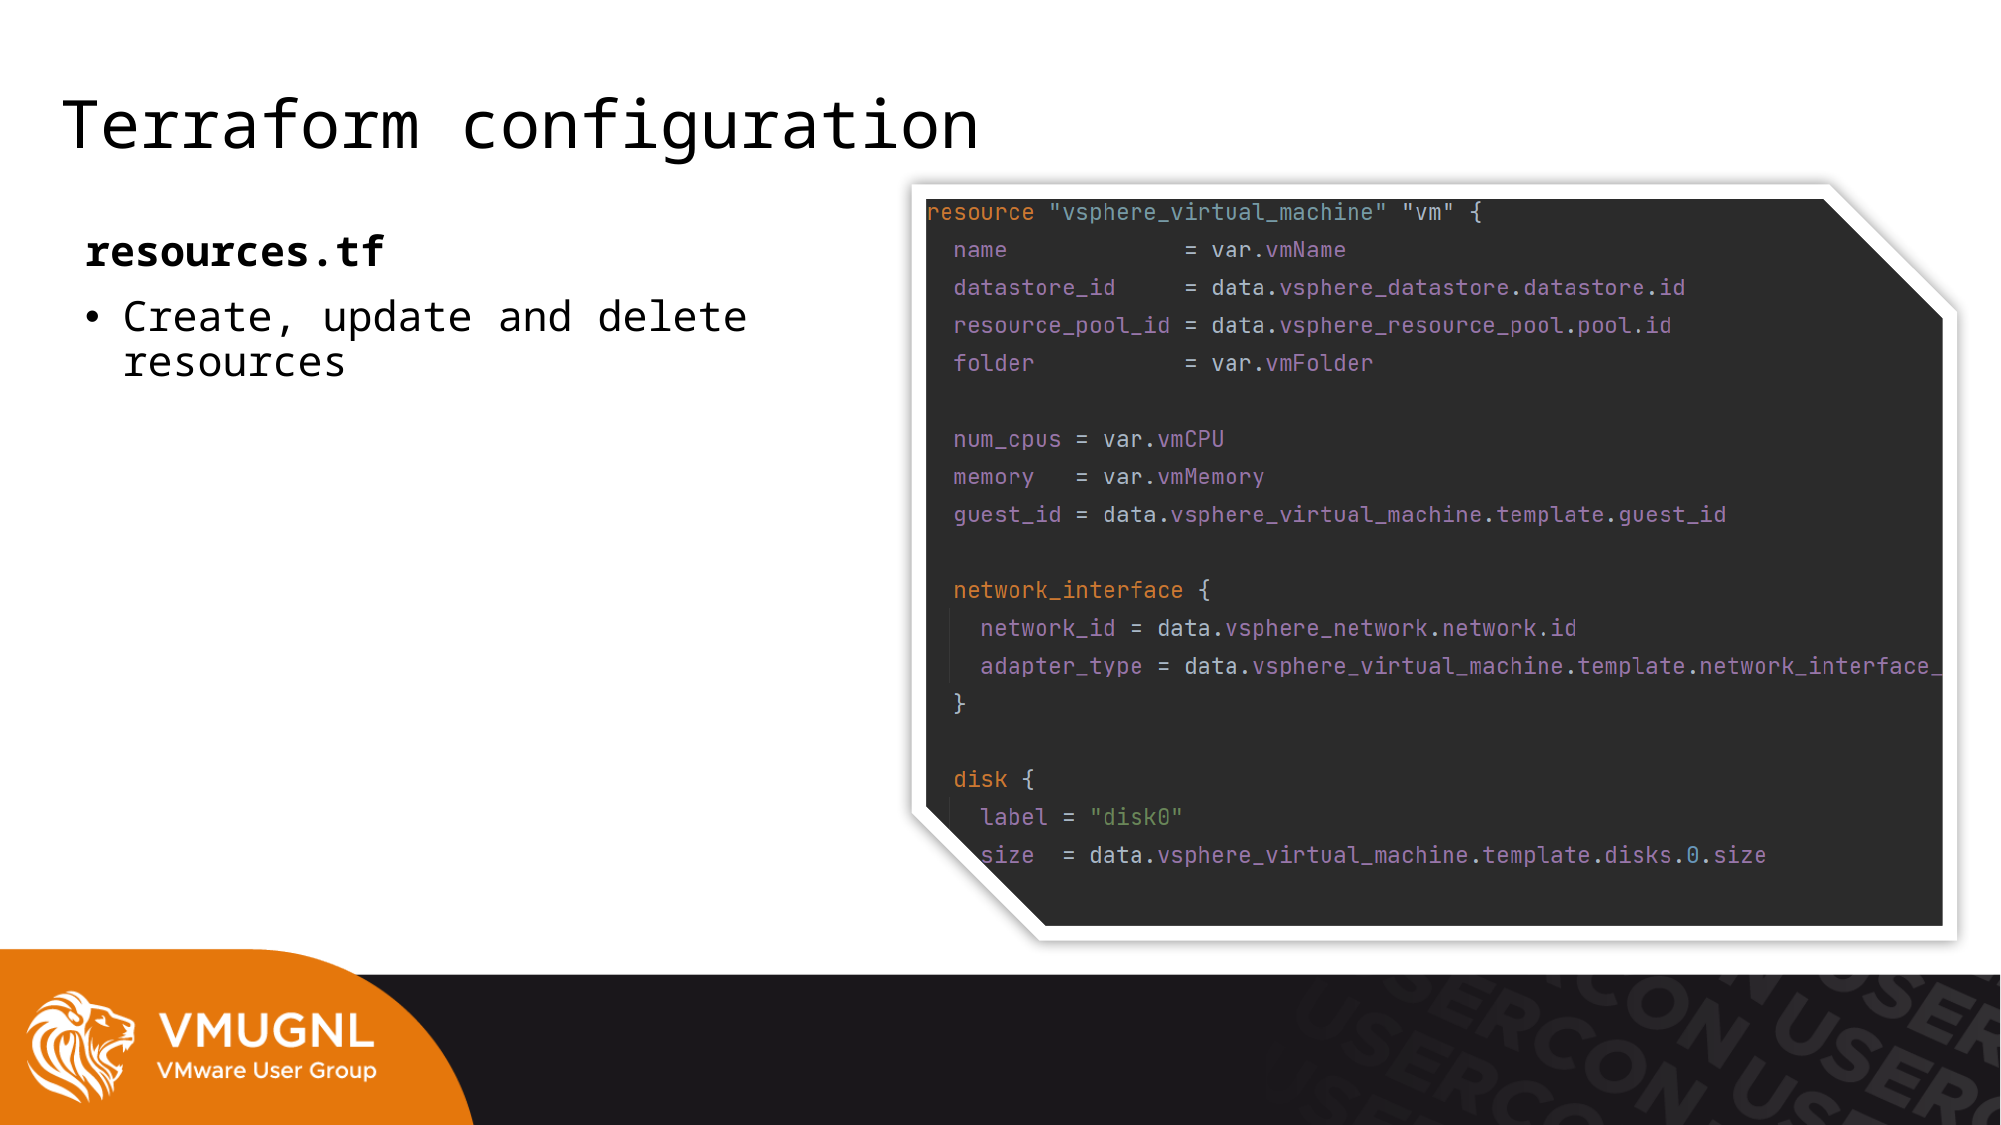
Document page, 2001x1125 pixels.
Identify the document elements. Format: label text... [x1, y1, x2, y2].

picture [0, 0, 2001, 1125]
list resources.tf Create, update and delete resources [70, 222, 827, 708]
title Terraform configuration [45, 48, 1950, 171]
